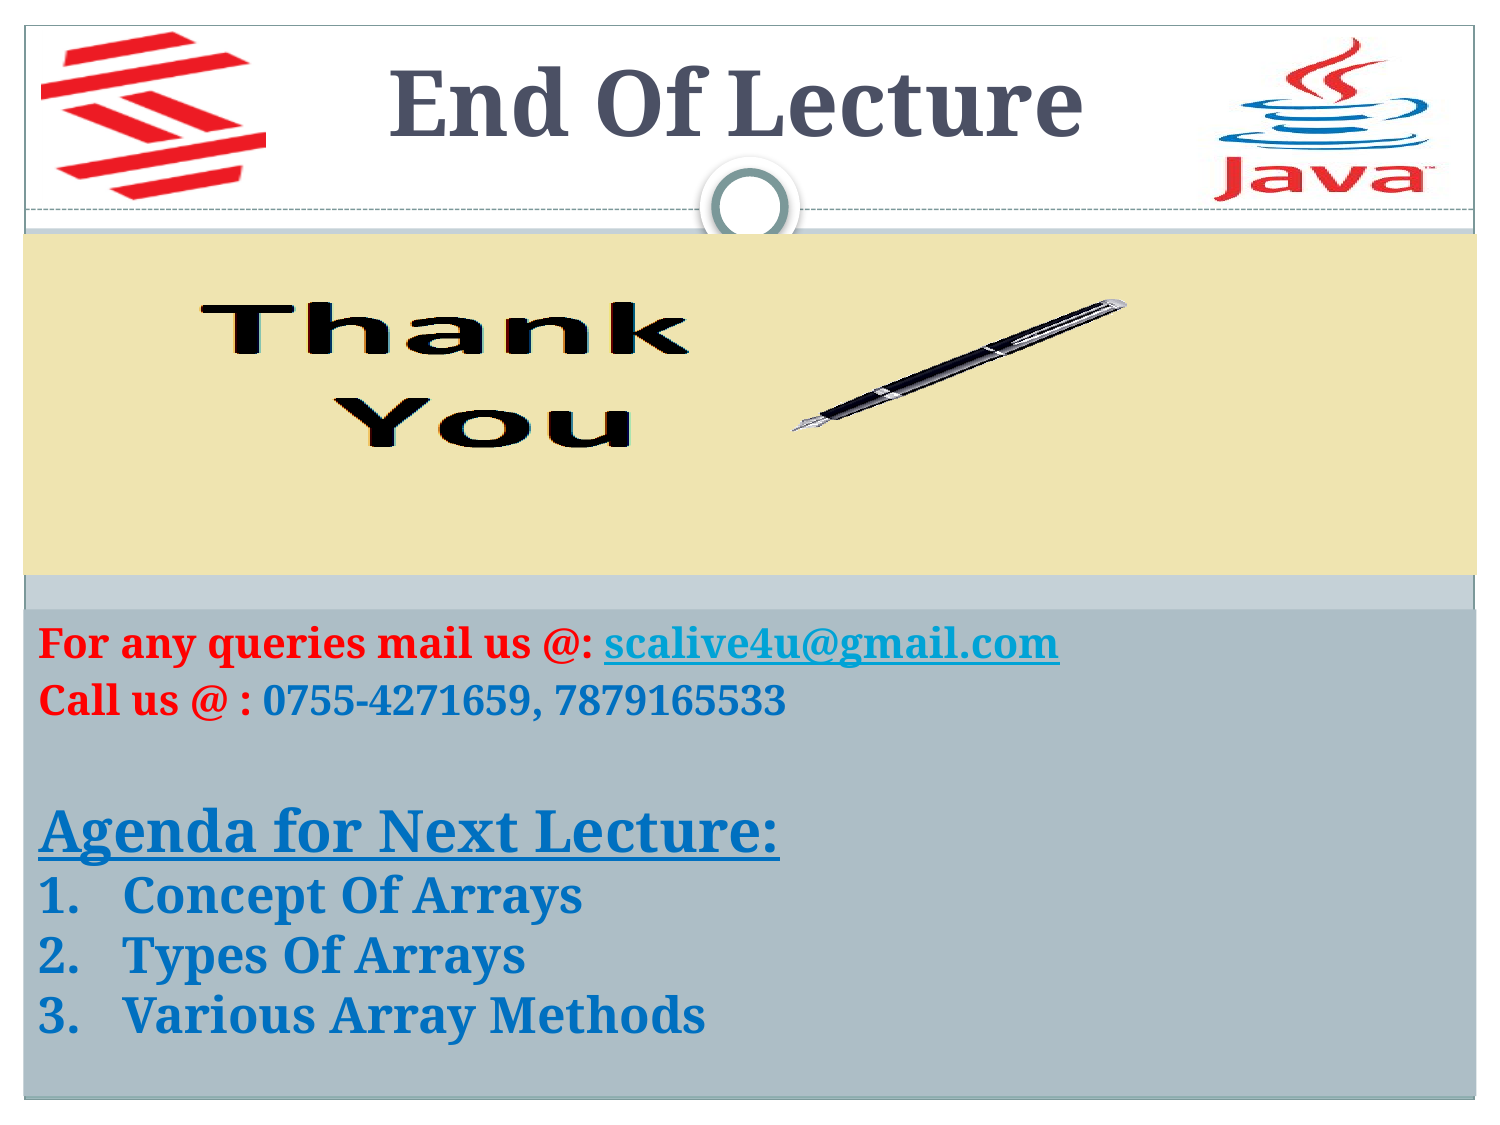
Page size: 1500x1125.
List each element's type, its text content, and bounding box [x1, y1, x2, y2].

text_box For any queries mail us @: scalive4u@gmail.com Call us @ : 0755-4271659, 7879165533 Agenda for Next Lecture: Concept Of Arrays Types Of Arrays Various Array Methods [23, 609, 1477, 1097]
picture [1163, 30, 1471, 209]
title End Of Lecture [272, 37, 1157, 162]
picture [40, 30, 266, 209]
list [23, 234, 1477, 575]
